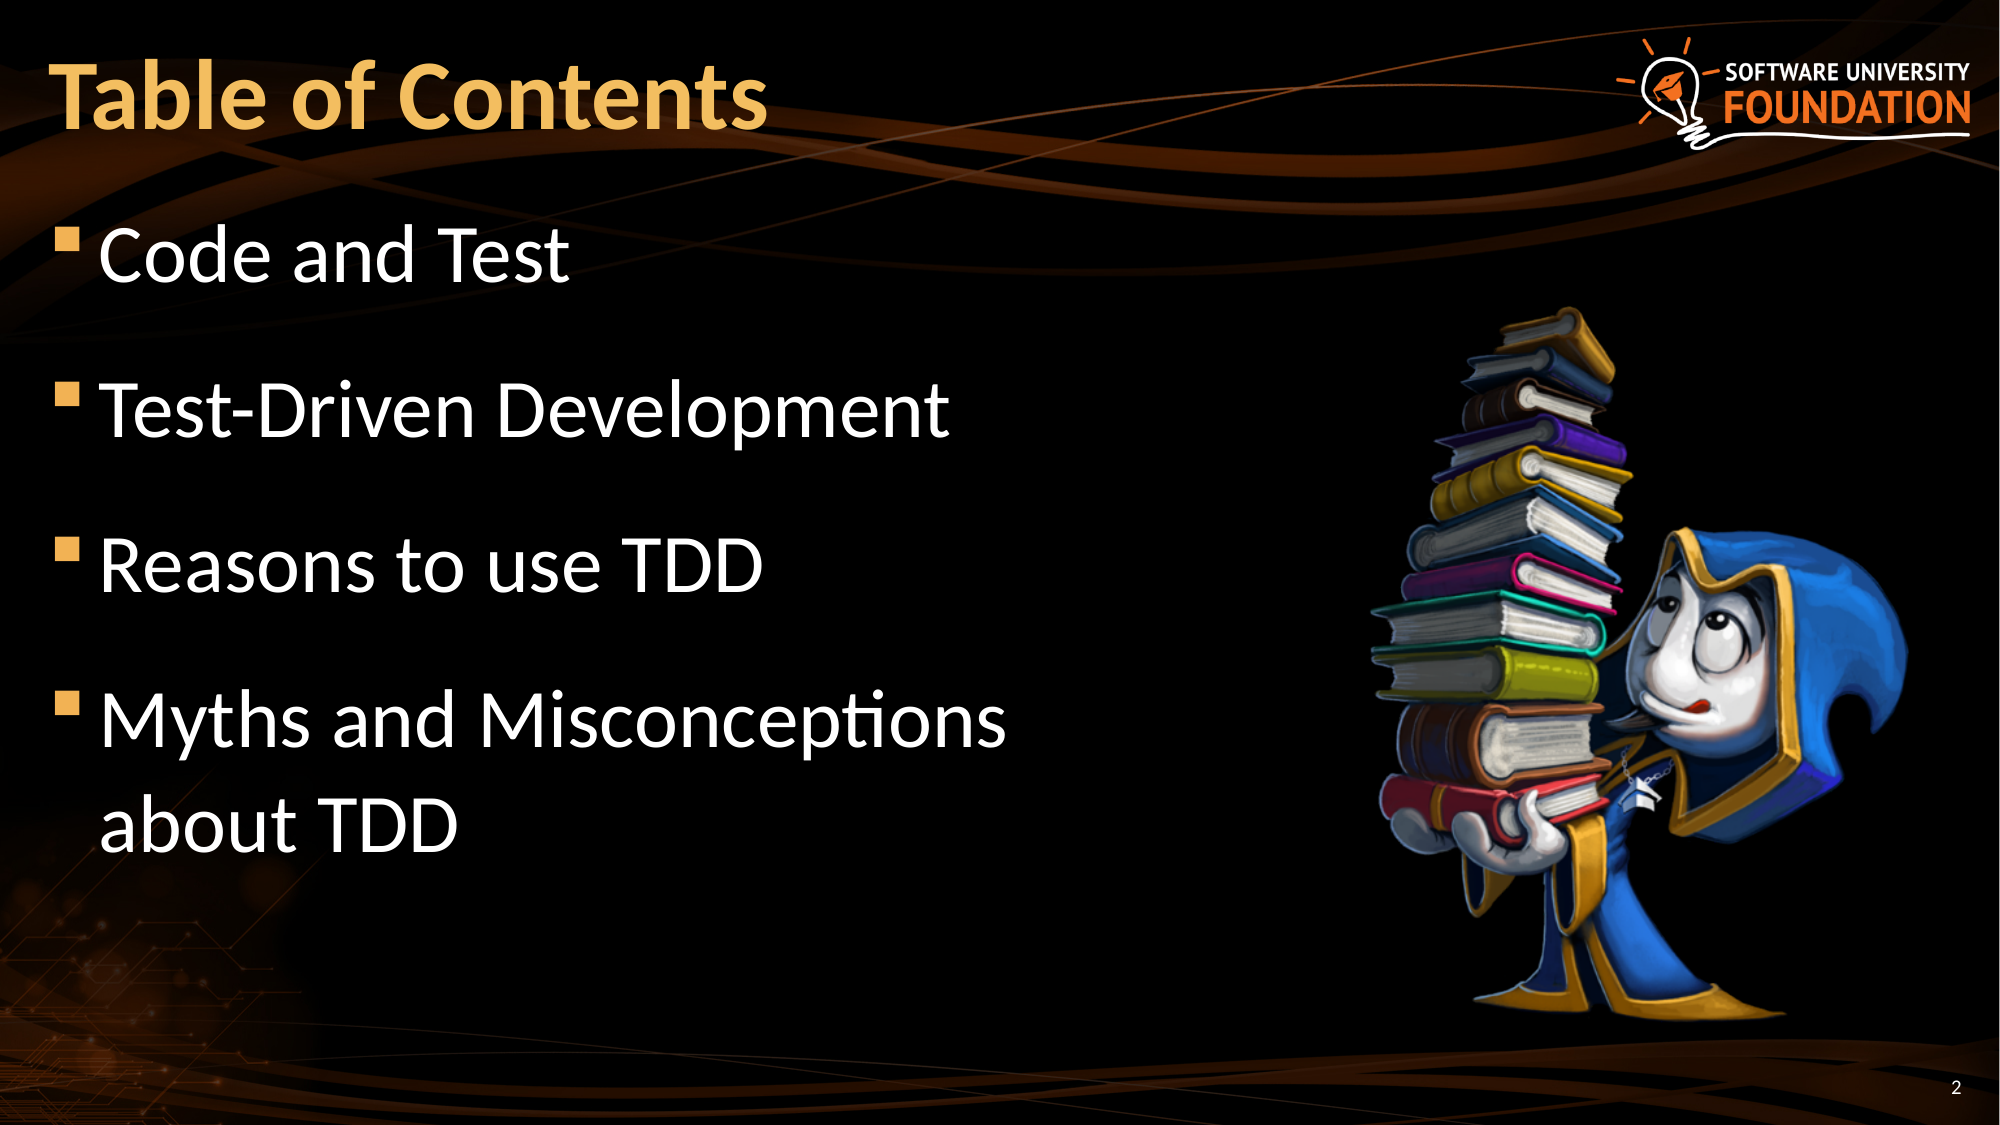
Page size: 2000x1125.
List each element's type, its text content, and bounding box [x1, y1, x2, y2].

list Code and Test Test-Driven Development Reasons to use TDD Myths and Misconceptions about TDD [31, 188, 1968, 1103]
picture [0, 0, 2000, 1125]
title Table of Contents [30, 6, 1602, 189]
